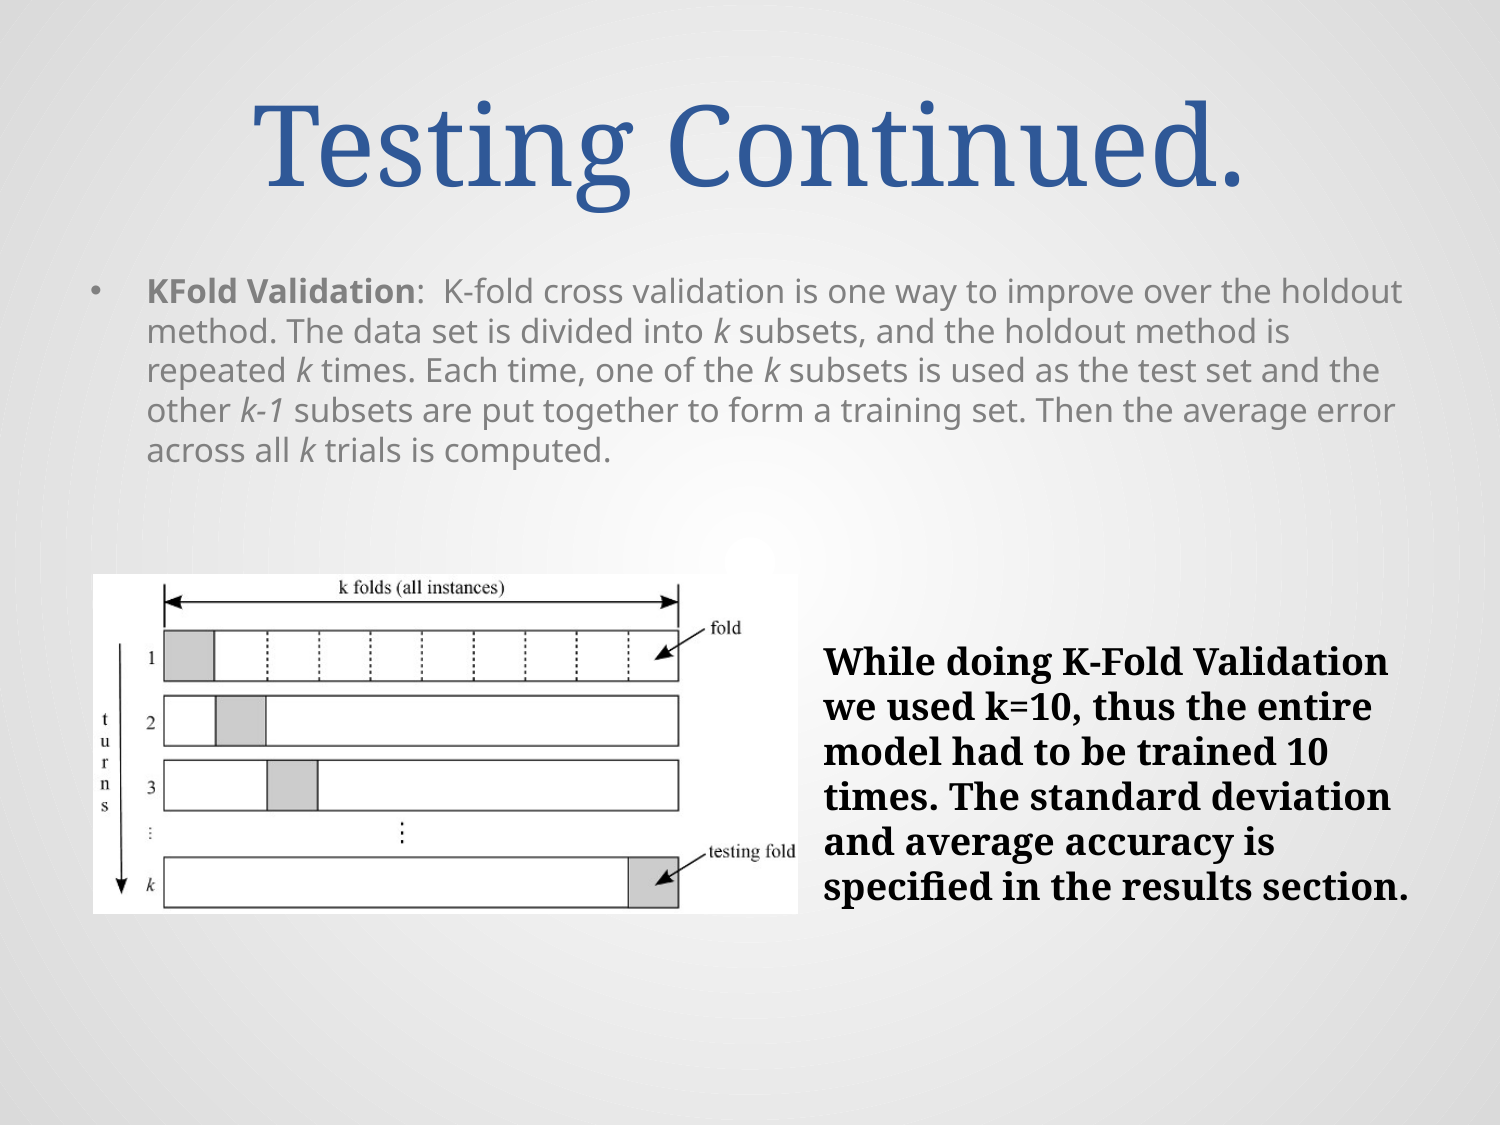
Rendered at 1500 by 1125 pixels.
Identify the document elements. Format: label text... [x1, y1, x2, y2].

picture [93, 573, 798, 914]
text_box While doing K-Fold Validation we used k=10, thus the entire model had to be trained 10 times. The standard deviation and average accuracy is specified in the results section. [808, 585, 1453, 961]
title Testing Continued. [75, 3, 1425, 217]
list KFold Validation: K-fold cross validation is one way to improve over the holdout method. The data set is divided into k subsets, and the holdout method is repeated k times. Each time, one of the k subsets is used as the test set and the other k-1 subsets are put together to form a training set. Then the average error across all k trials is computed. [75, 262, 1425, 1005]
